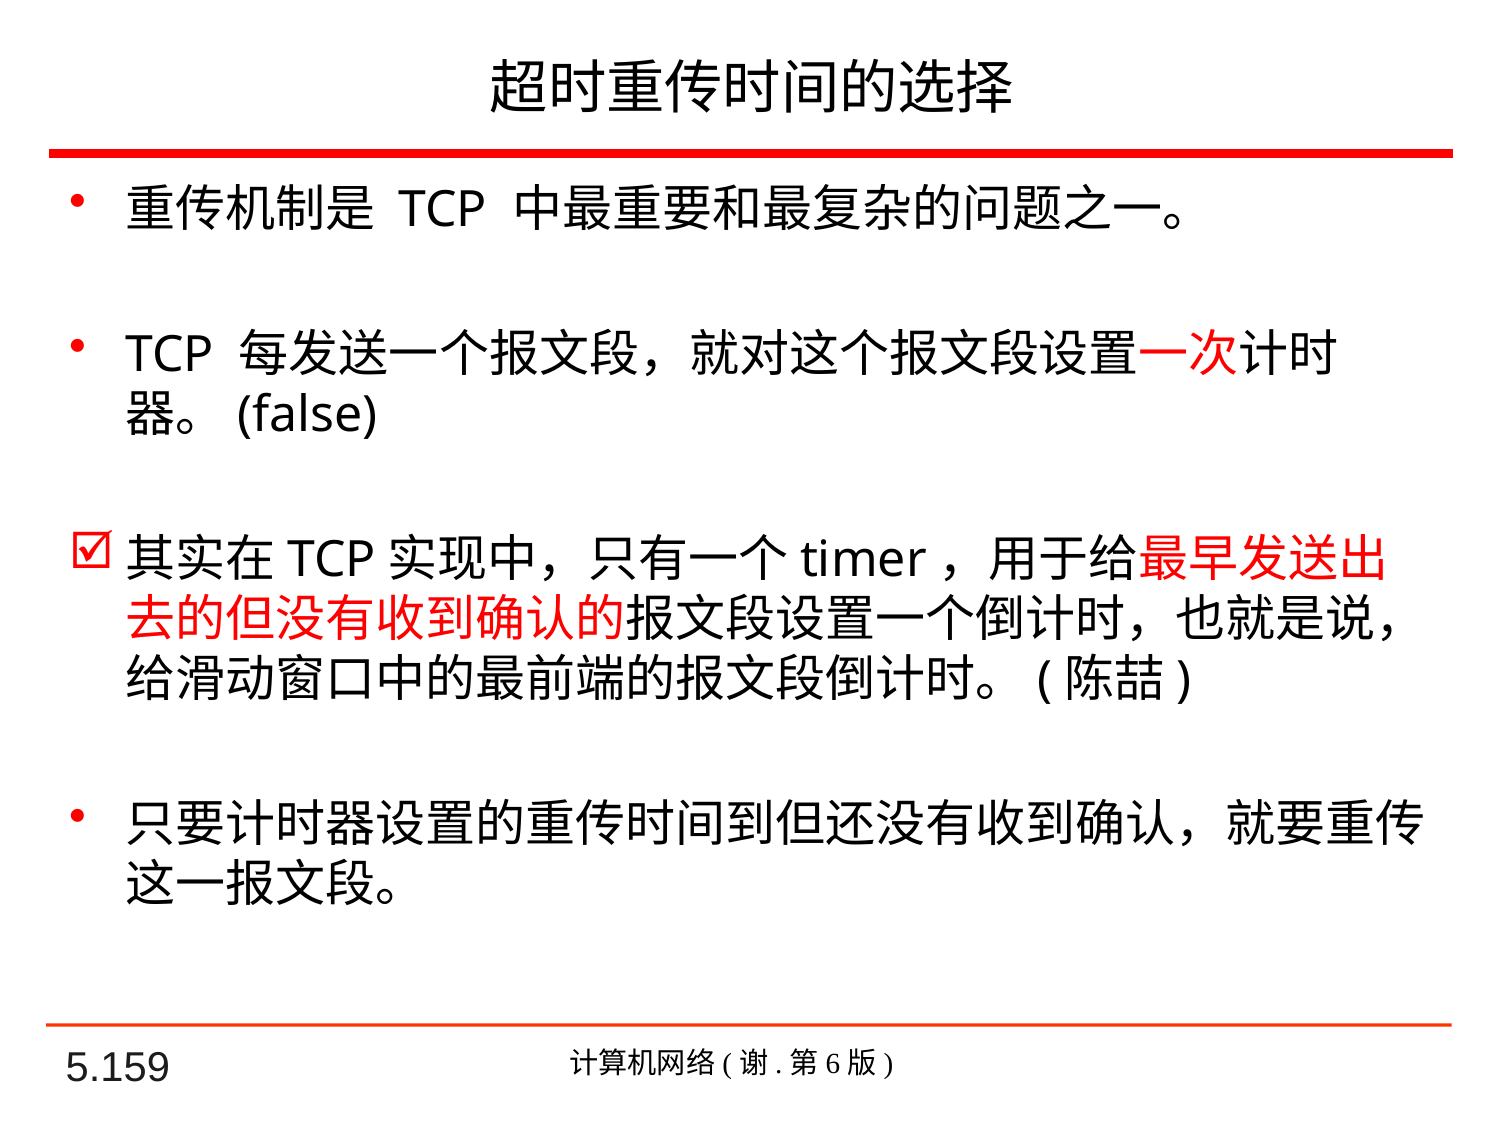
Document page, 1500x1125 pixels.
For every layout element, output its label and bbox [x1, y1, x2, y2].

list [53, 168, 1447, 1014]
title [58, 33, 1447, 137]
